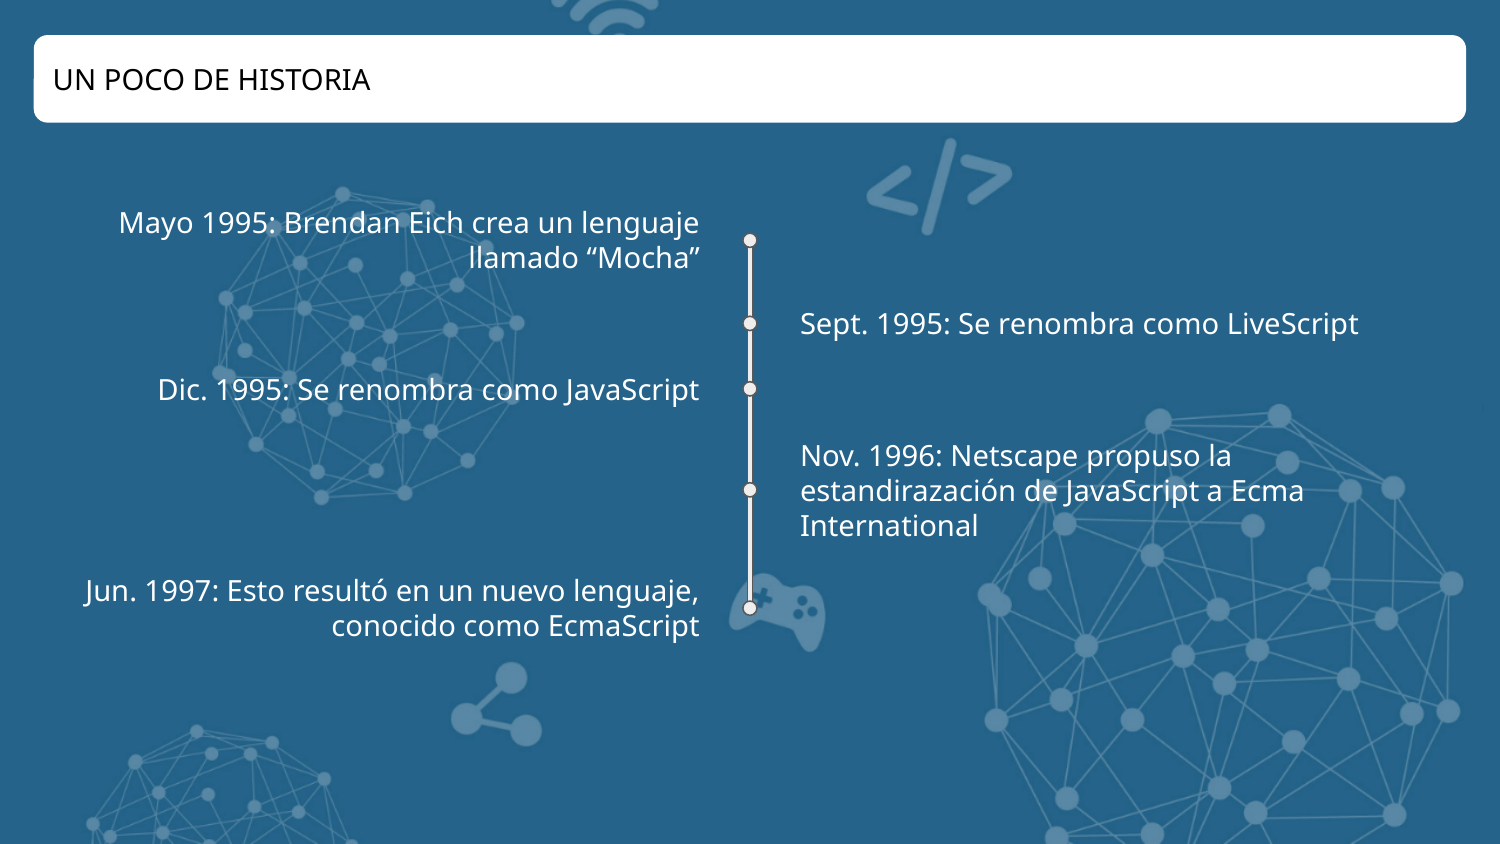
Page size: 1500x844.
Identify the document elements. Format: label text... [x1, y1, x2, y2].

text_box [742, 316, 758, 331]
picture [0, 0, 1500, 844]
text_box [742, 233, 758, 248]
text_box [747, 331, 753, 382]
text_box Sept. 1995: Se renombra como LiveScript [784, 290, 1467, 356]
text_box Dic. 1995: Se renombra como JavaScript [33, 356, 715, 422]
text_box Mayo 1995: Brendan Eich crea un lenguaje llamado “Mocha” [33, 189, 715, 291]
text_box [747, 497, 753, 601]
text_box [742, 482, 758, 498]
text_box [742, 601, 758, 616]
text_box [747, 247, 753, 316]
text_box [747, 396, 753, 483]
text_box Nov. 1996: Netscape propuso la estandirazación de JavaScript a Ecma International [784, 421, 1467, 558]
text_box Jun. 1997: Esto resultó en un nuevo lenguaje, conocido como EcmaScript [33, 557, 715, 659]
text_box UN POCO DE HISTORIA [33, 35, 1467, 123]
text_box [742, 381, 758, 397]
